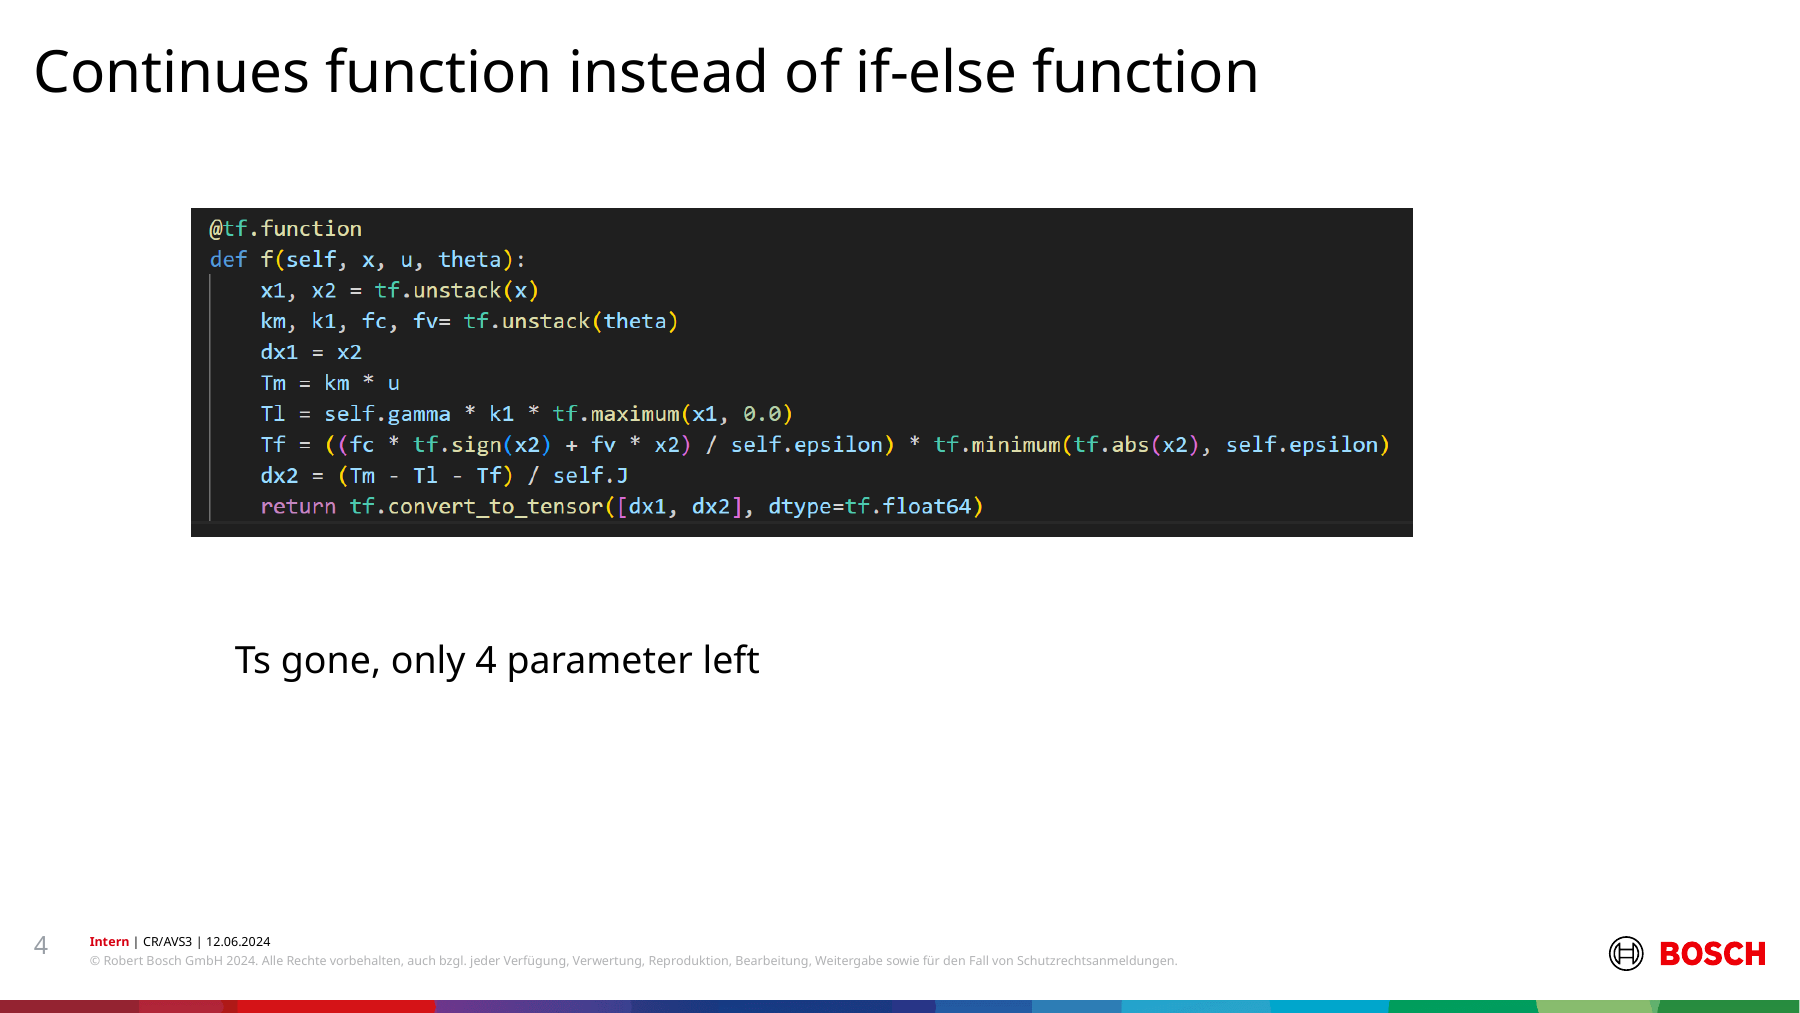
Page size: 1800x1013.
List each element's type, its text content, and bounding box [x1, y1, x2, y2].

picture [1388, 1000, 1800, 1013]
picture [0, 1000, 1270, 1013]
slide_number 4 [33, 929, 81, 997]
picture [191, 208, 1413, 537]
list Continues function instead of if-else function [33, 42, 1766, 107]
